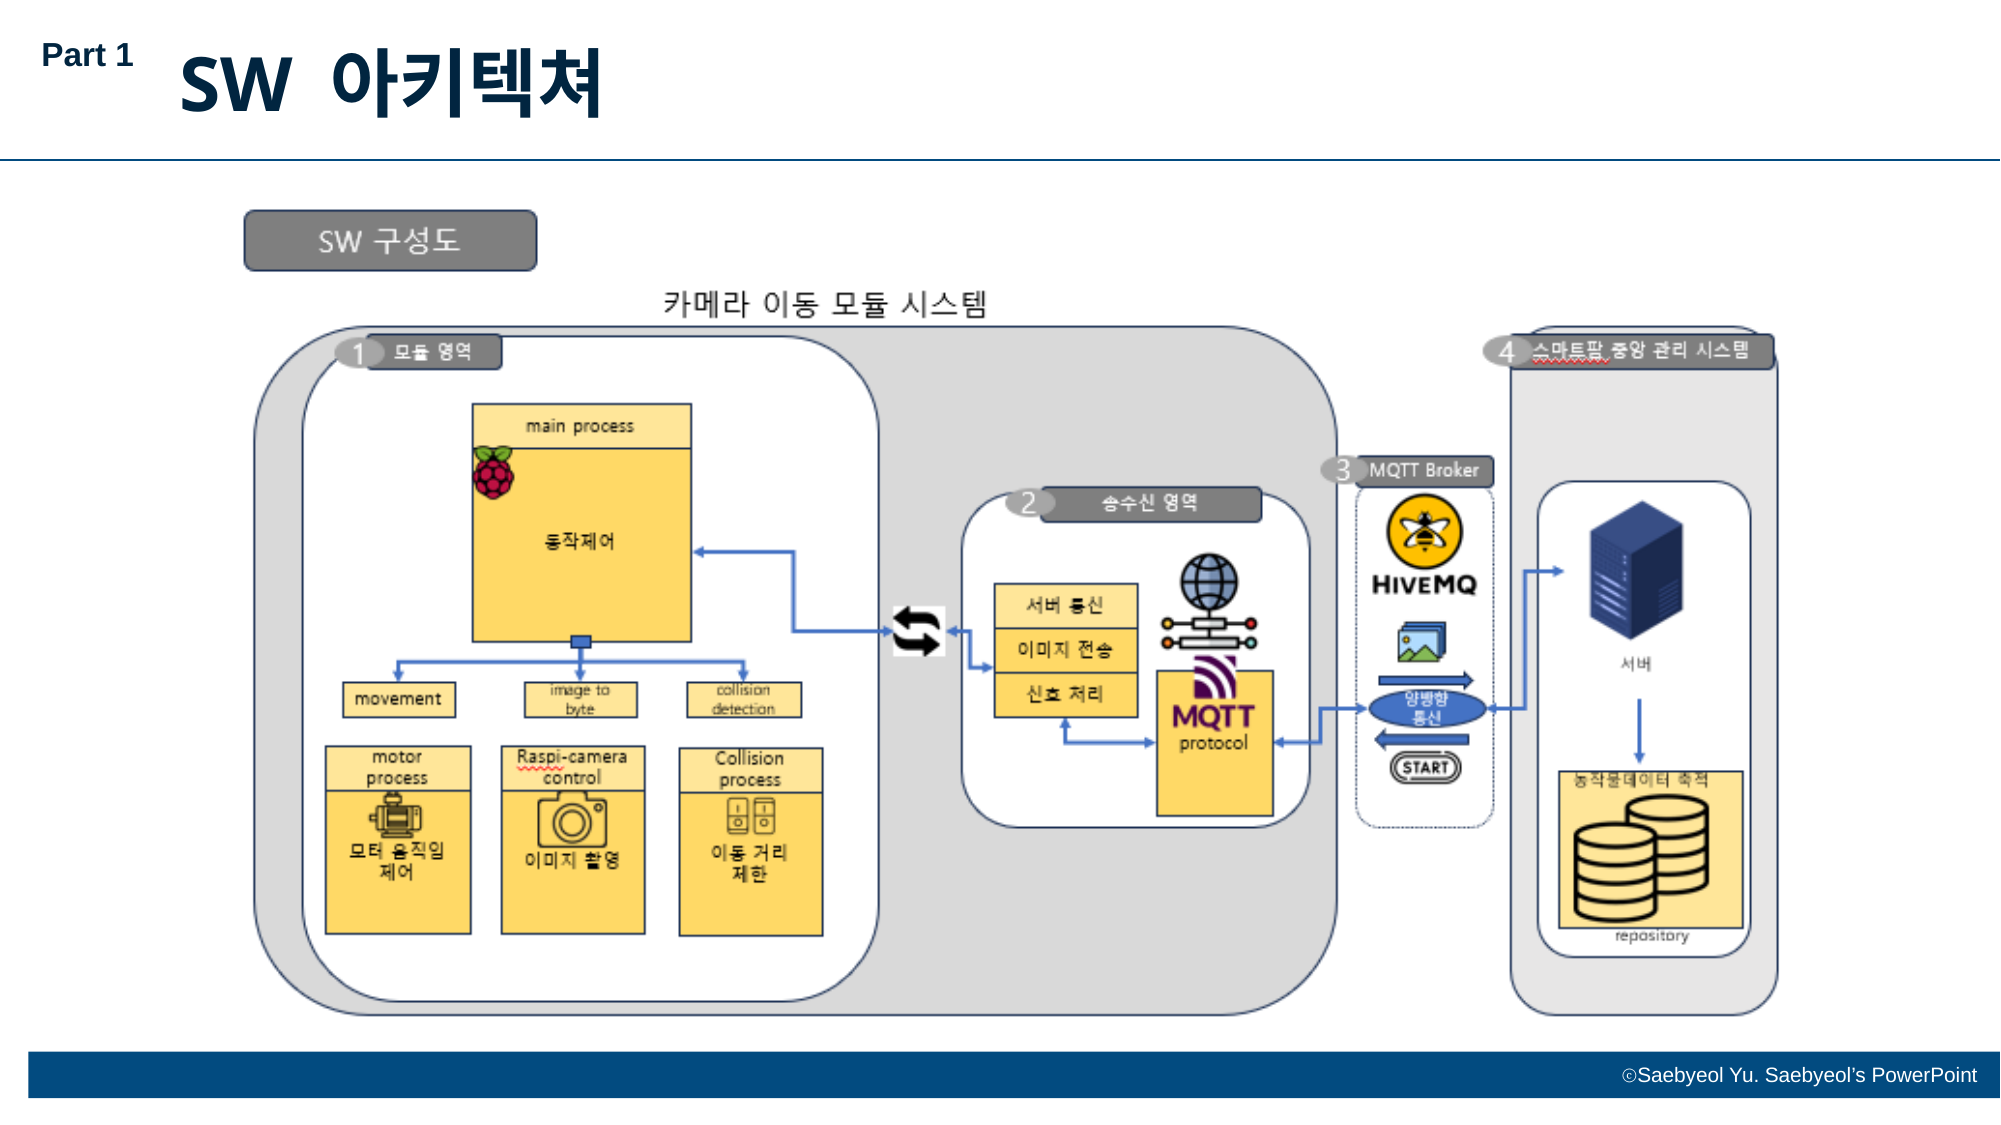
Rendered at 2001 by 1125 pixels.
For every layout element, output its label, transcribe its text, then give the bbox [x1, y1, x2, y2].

text_box Part 1 [26, 26, 165, 81]
picture [218, 185, 1781, 1033]
text_box SW 아키텍쳐 [164, 28, 783, 134]
